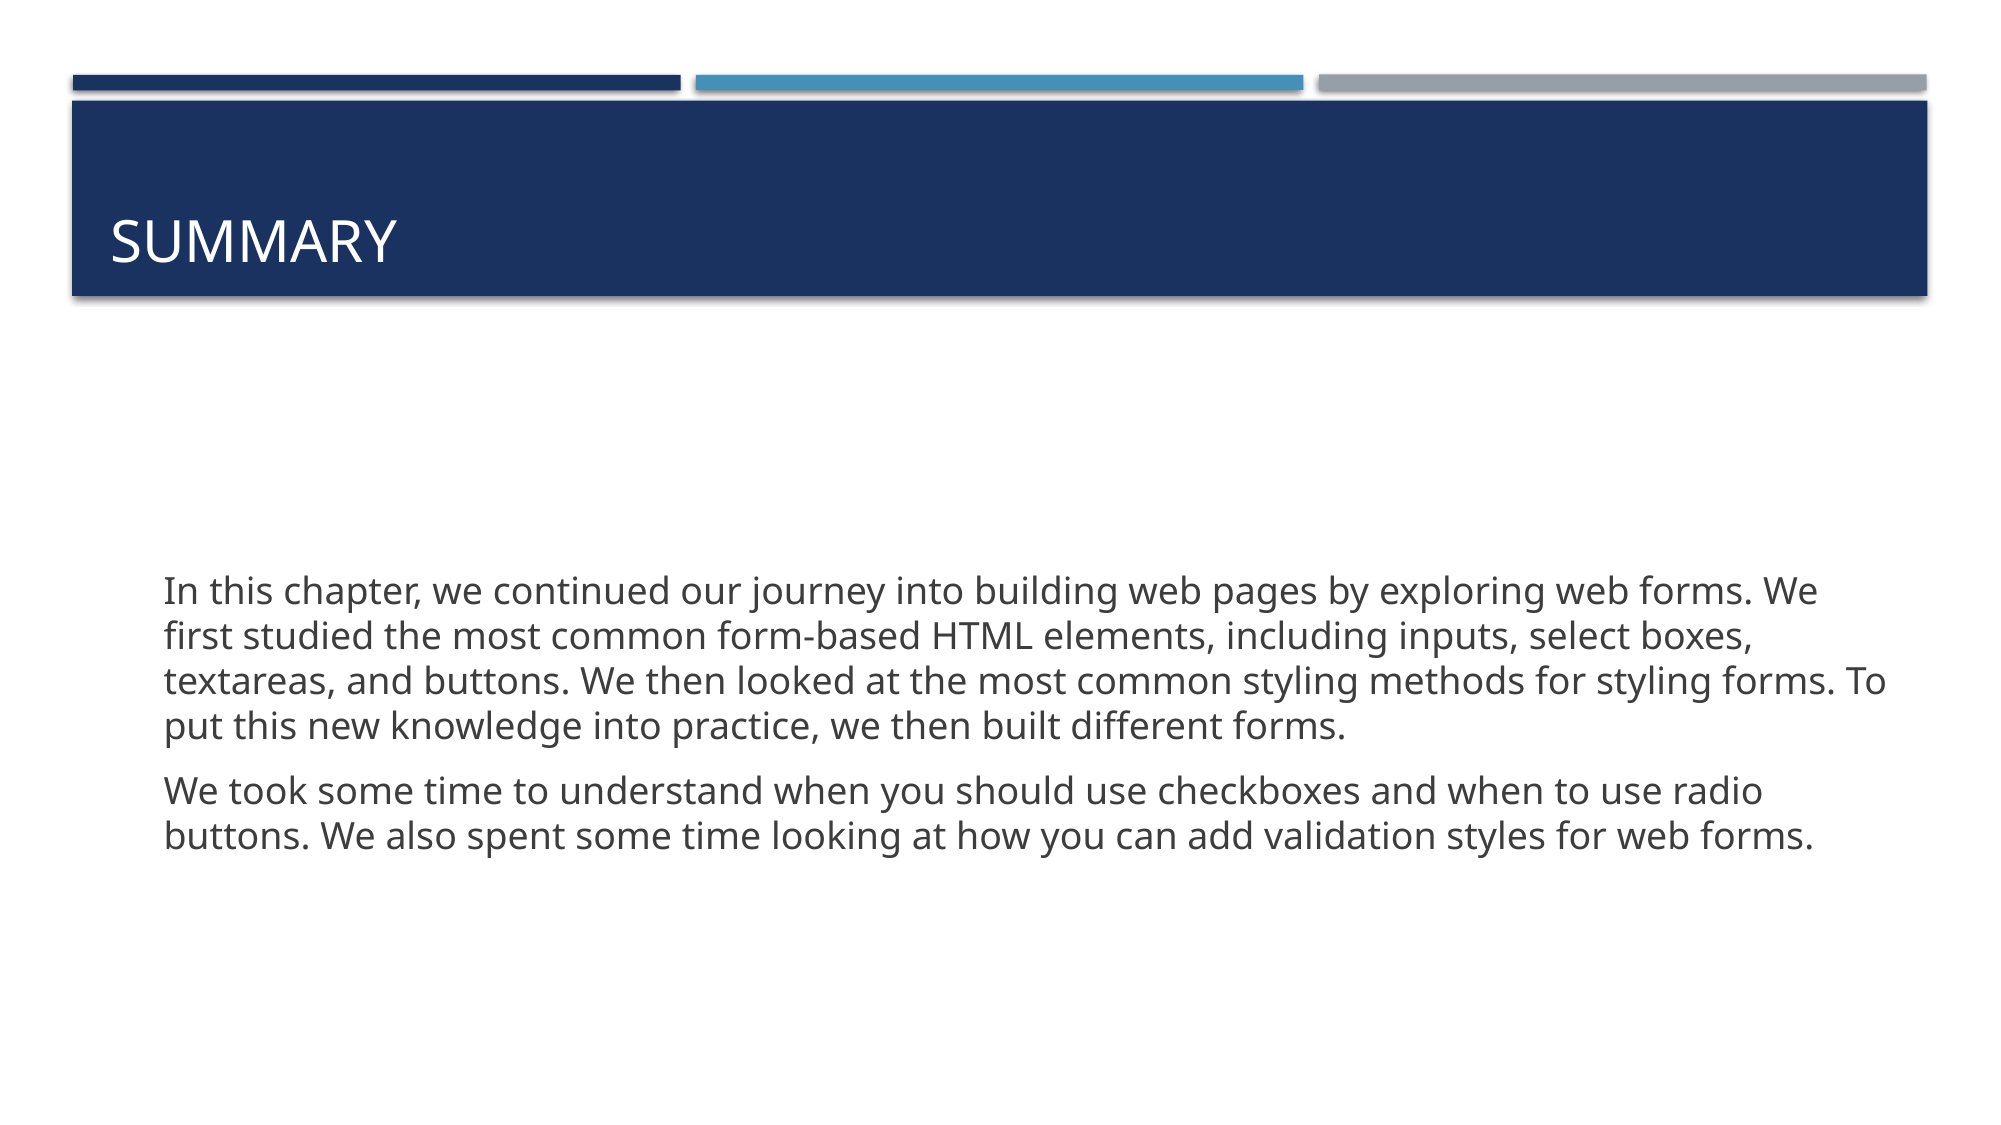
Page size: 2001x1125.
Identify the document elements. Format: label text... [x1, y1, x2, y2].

list In this chapter, we continued our journey into building web pages by exploring web forms. We first studied the most common form-based HTML elements, including inputs, select boxes, textareas, and buttons. We then looked at the most common styling methods for styling forms. To put this new knowledge into practice, we then built different forms. We took some time to understand when you should use checkboxes and when to use radio buttons. We also spent some time looking at how you can add validation styles for web forms. [95, 357, 1905, 1066]
title Summary [95, 115, 1905, 282]
